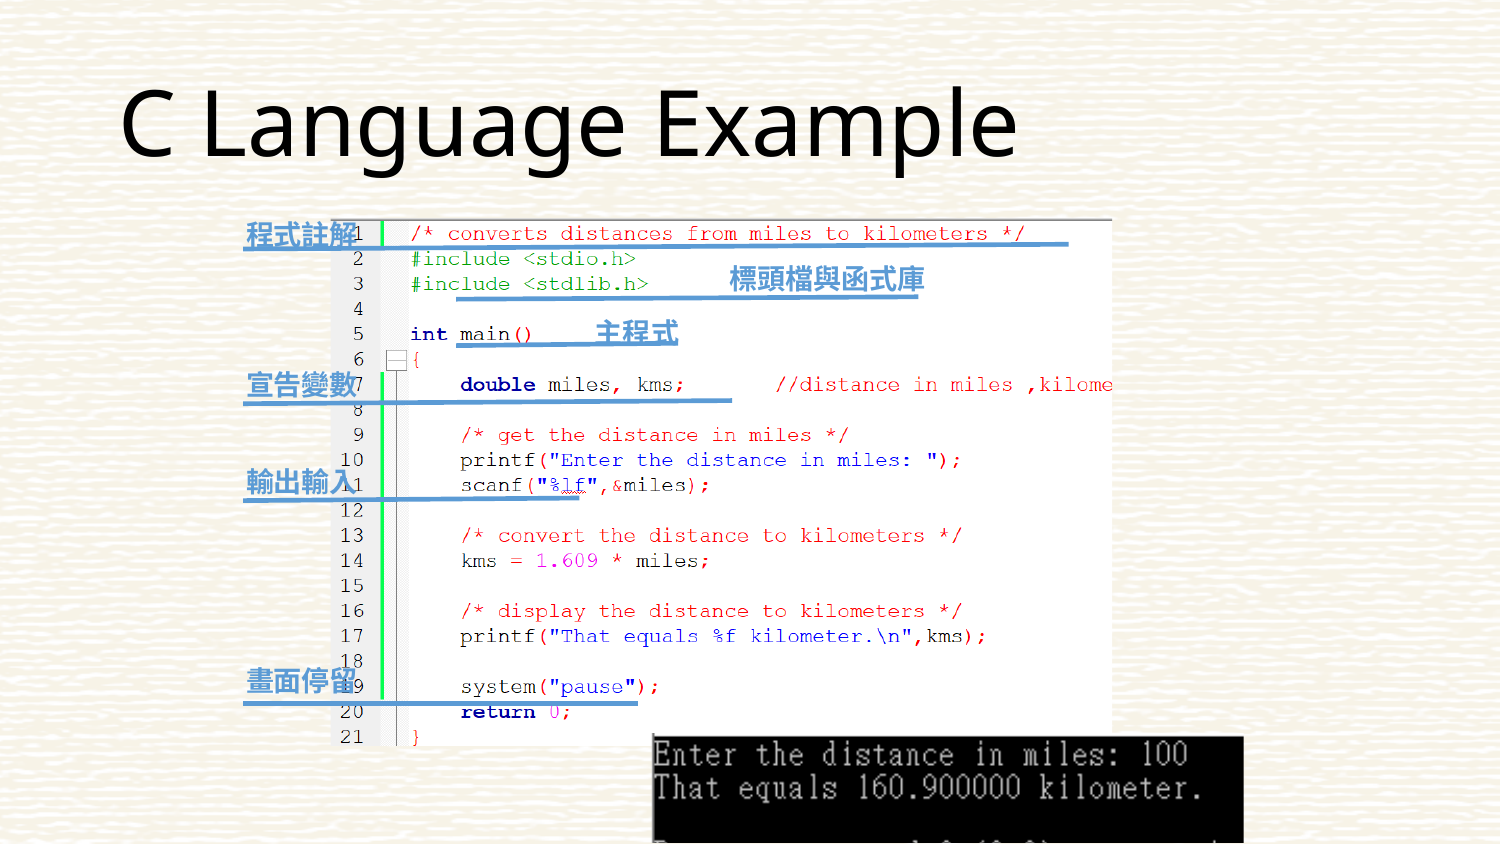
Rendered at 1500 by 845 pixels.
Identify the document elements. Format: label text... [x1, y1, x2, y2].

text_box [243, 400, 733, 404]
title C Language Example [103, 44, 1397, 208]
picture [330, 218, 1244, 843]
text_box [243, 497, 580, 501]
text_box 畫面停留 [231, 656, 330, 705]
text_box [243, 244, 1069, 250]
text_box 程式註解 [231, 210, 374, 259]
text_box 宣告變數 [231, 360, 330, 409]
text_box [456, 296, 919, 300]
text_box 輸出輸入 [231, 456, 330, 506]
